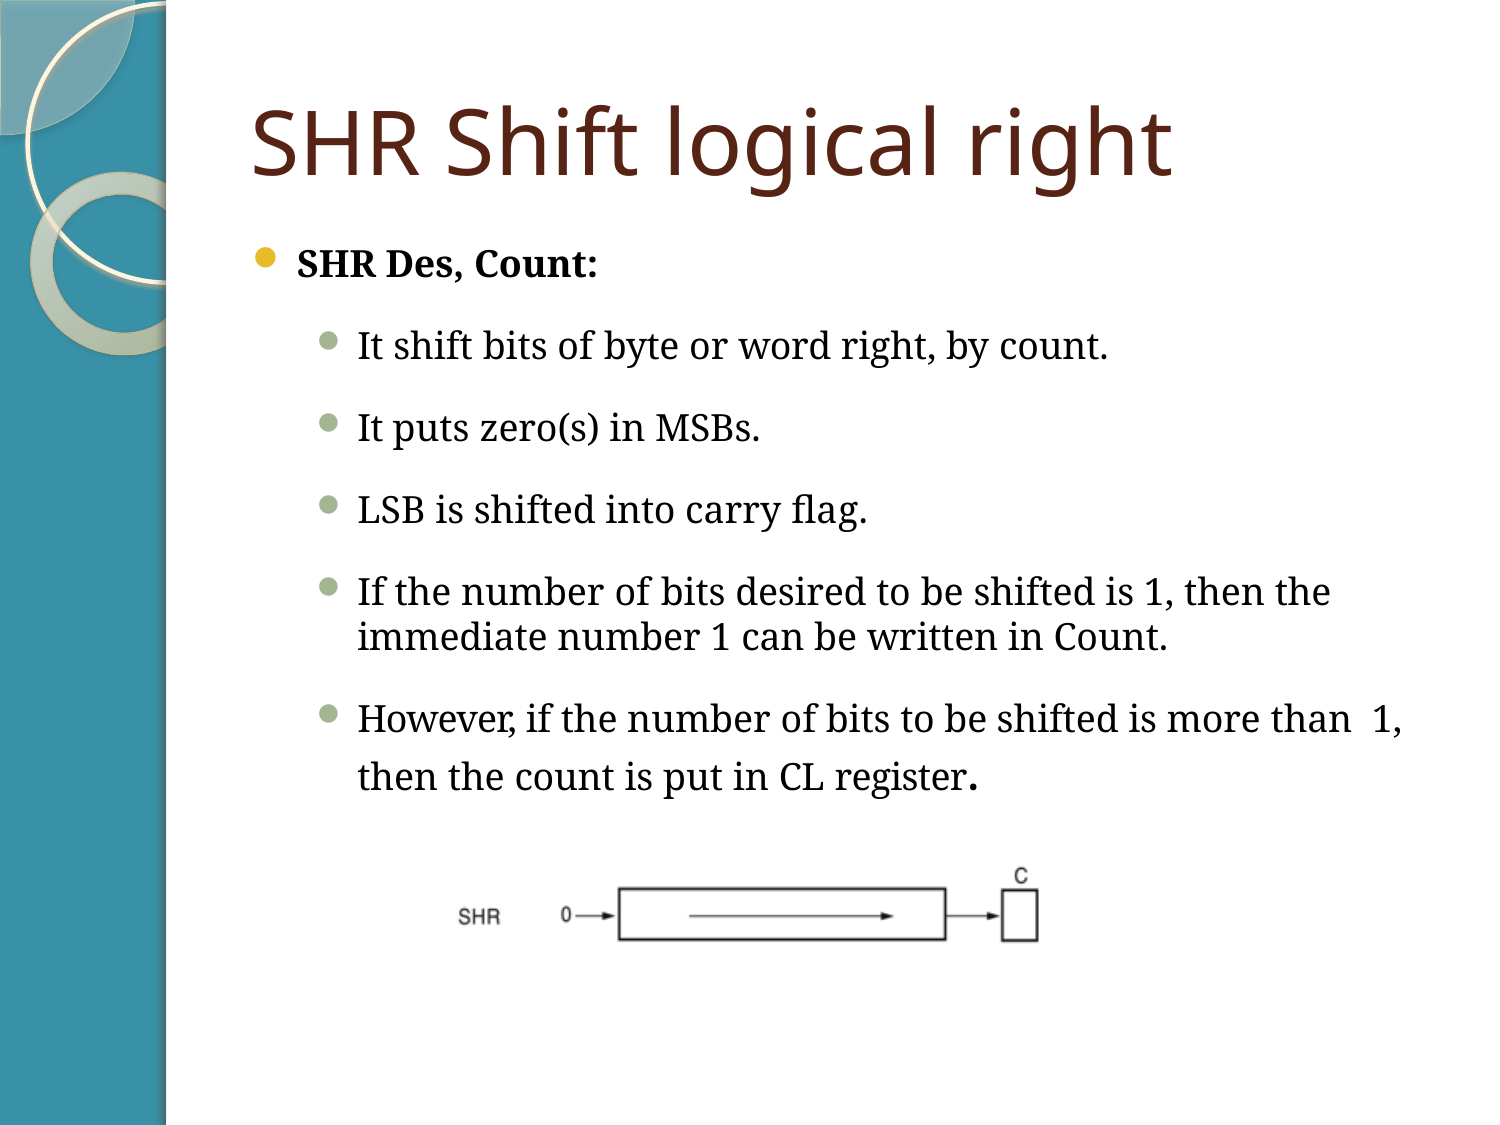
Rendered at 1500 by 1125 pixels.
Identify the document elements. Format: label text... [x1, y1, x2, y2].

list SHR Des, Count: It shift bits of byte or word right, by count. It puts zero(s) in MSBs. LSB is shifted into carry flag. If the number of bits desired to be shifted is 1, then the immediate number 1 can be written in Count. However, if the number of bits to be shifted is more than 1, then the count is put in CL register. [235, 232, 1466, 1021]
title SHR Shift logical right [235, 45, 1466, 232]
picture [433, 849, 1067, 980]
